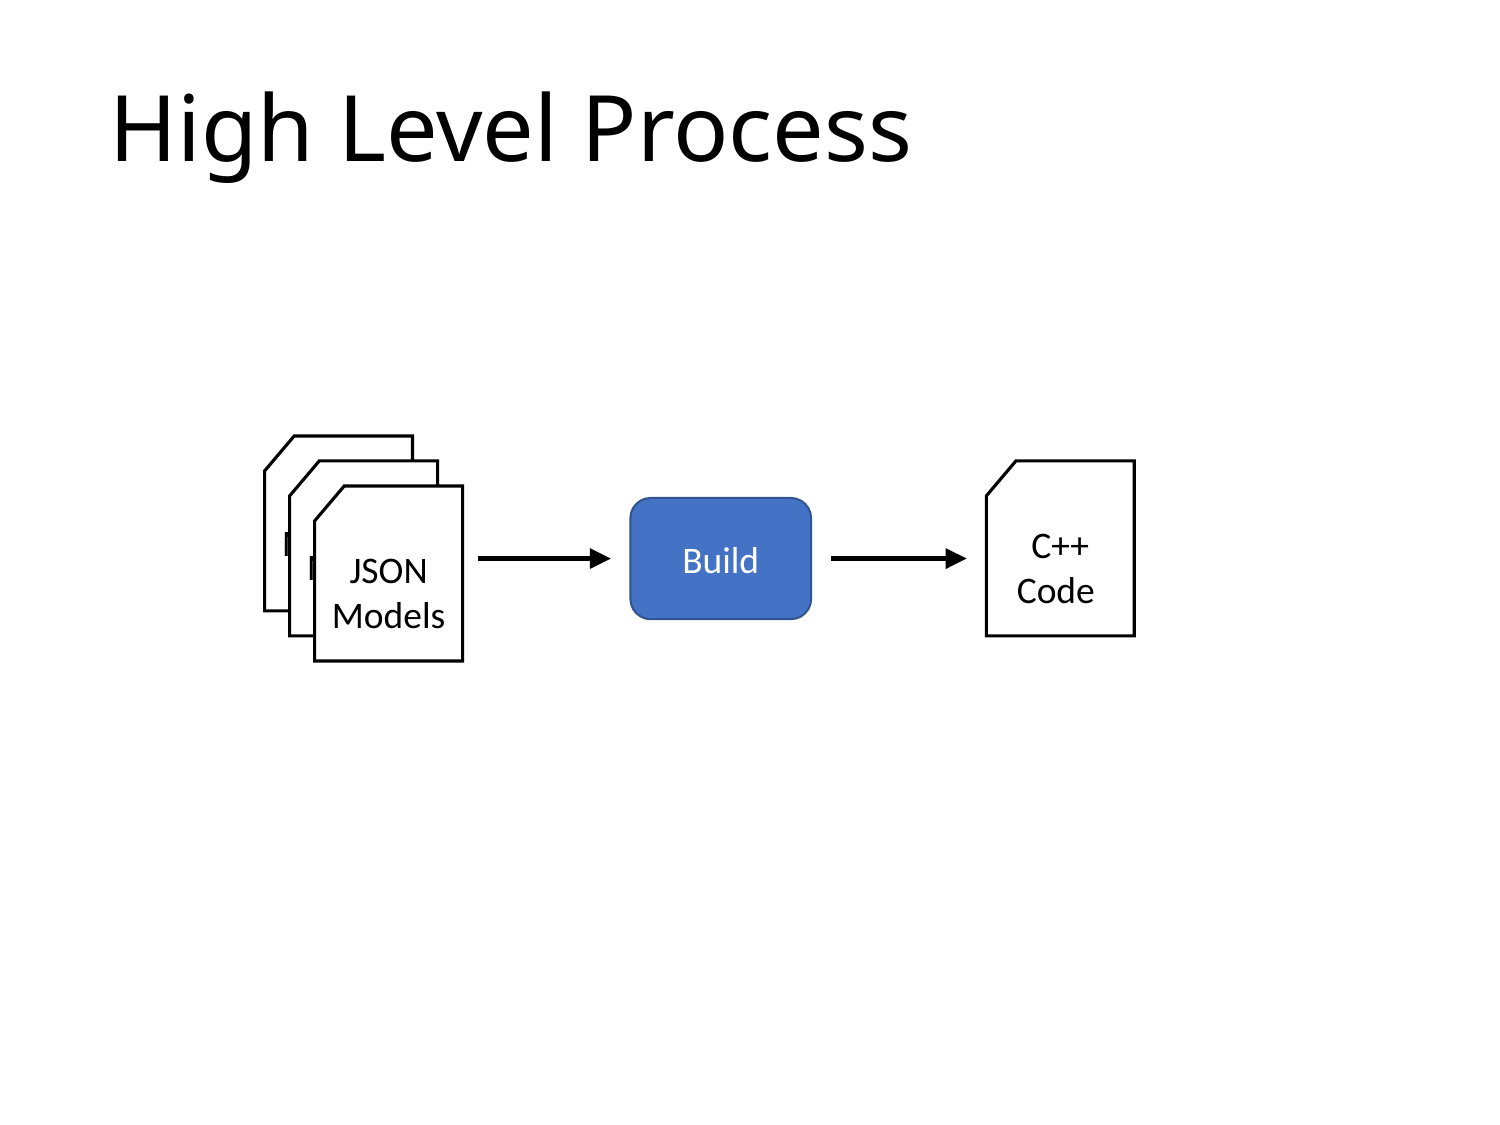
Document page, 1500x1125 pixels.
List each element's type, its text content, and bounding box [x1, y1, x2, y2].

text_box JSON Models [313, 484, 464, 662]
text_box Models [263, 434, 414, 612]
text_box C++ Code [985, 459, 1136, 637]
text_box Build [629, 496, 813, 621]
text_box Models [288, 459, 439, 637]
title High Level Process [94, 23, 1389, 241]
